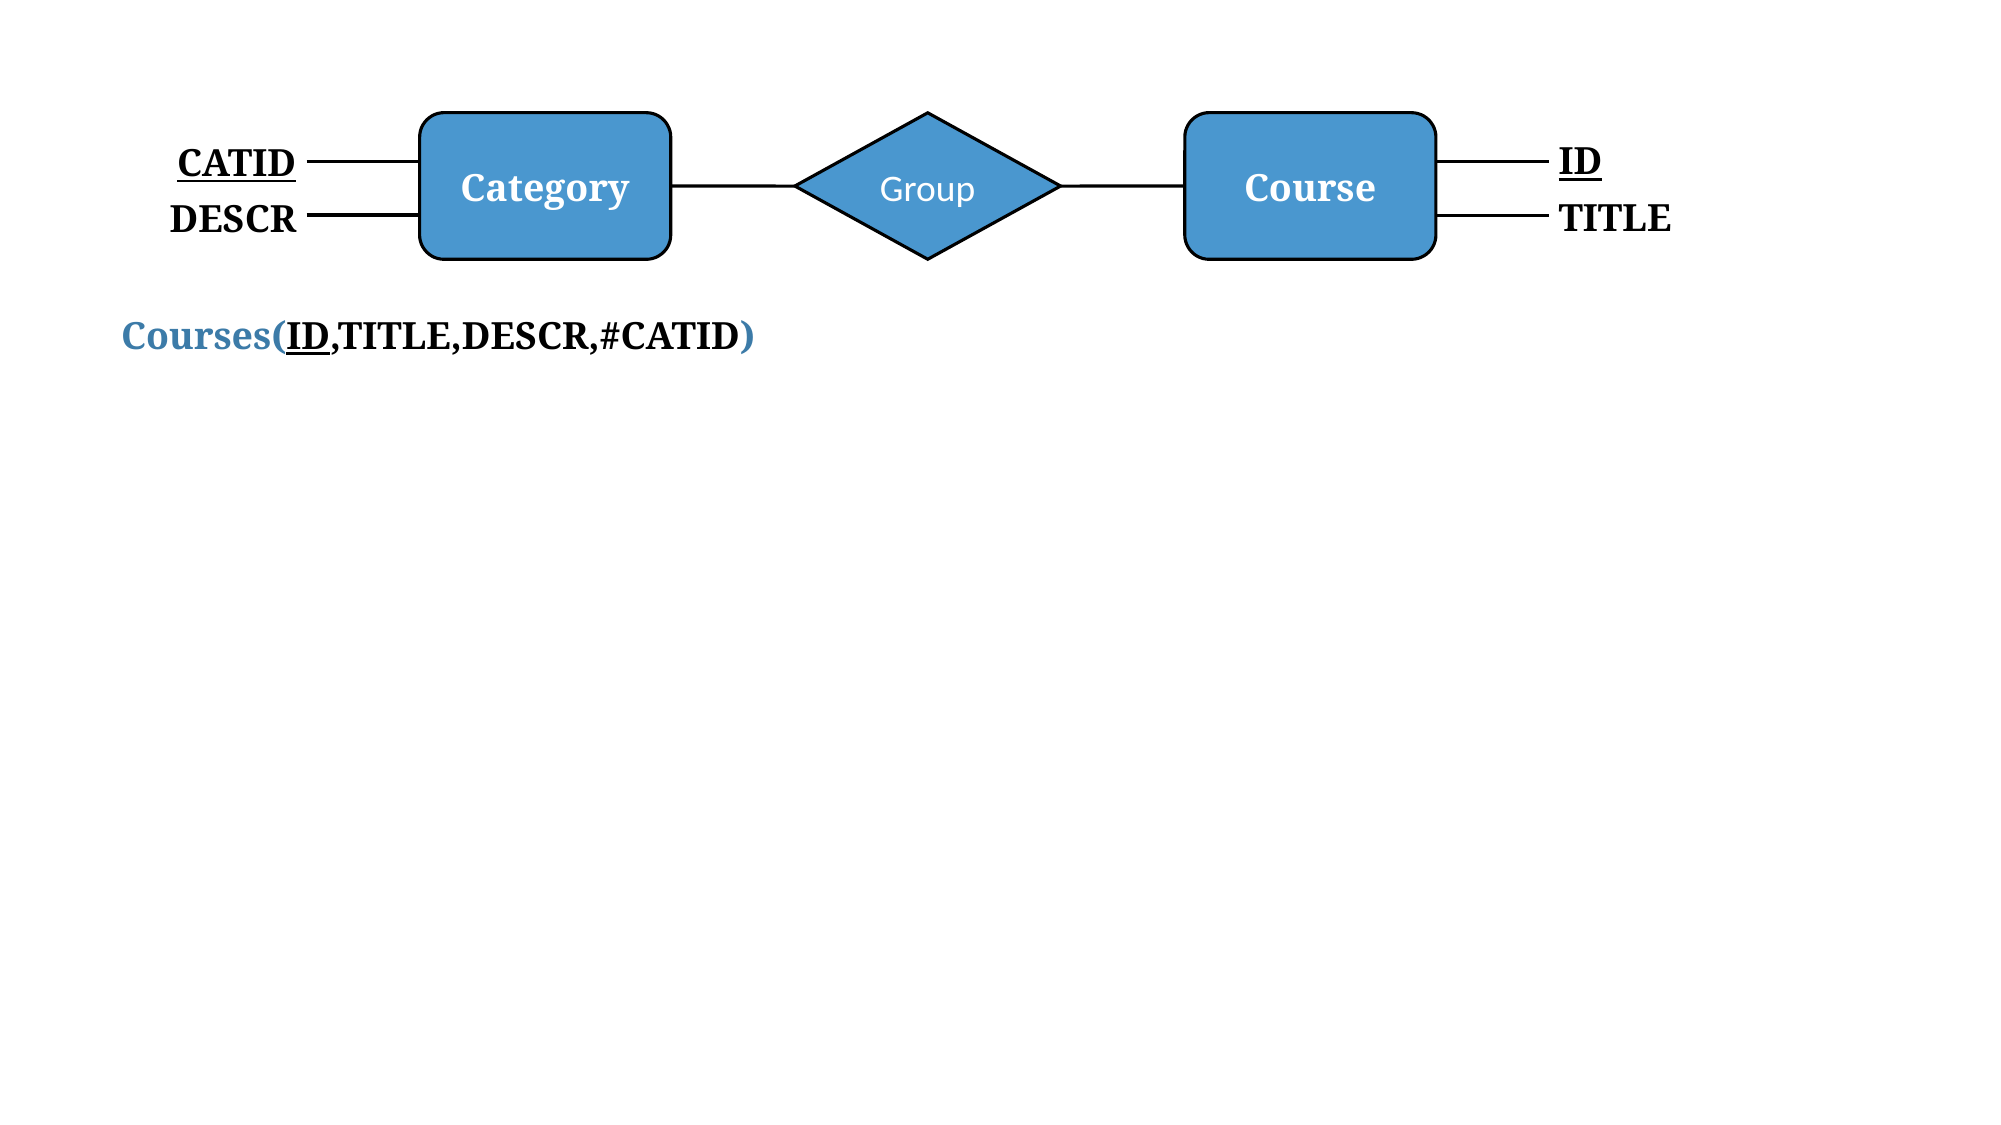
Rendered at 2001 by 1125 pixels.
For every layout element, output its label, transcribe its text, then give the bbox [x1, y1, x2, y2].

text_box TITLE [1543, 186, 1745, 246]
text_box Group [795, 111, 1060, 261]
text_box Courses(ID,TITLE,DESCR,#CATID) [106, 304, 1440, 365]
text_box Category [418, 111, 672, 261]
text_box ID [1543, 130, 1745, 186]
text_box CATID [106, 131, 311, 187]
text_box Course [1183, 111, 1437, 261]
text_box DESCR [106, 187, 311, 248]
